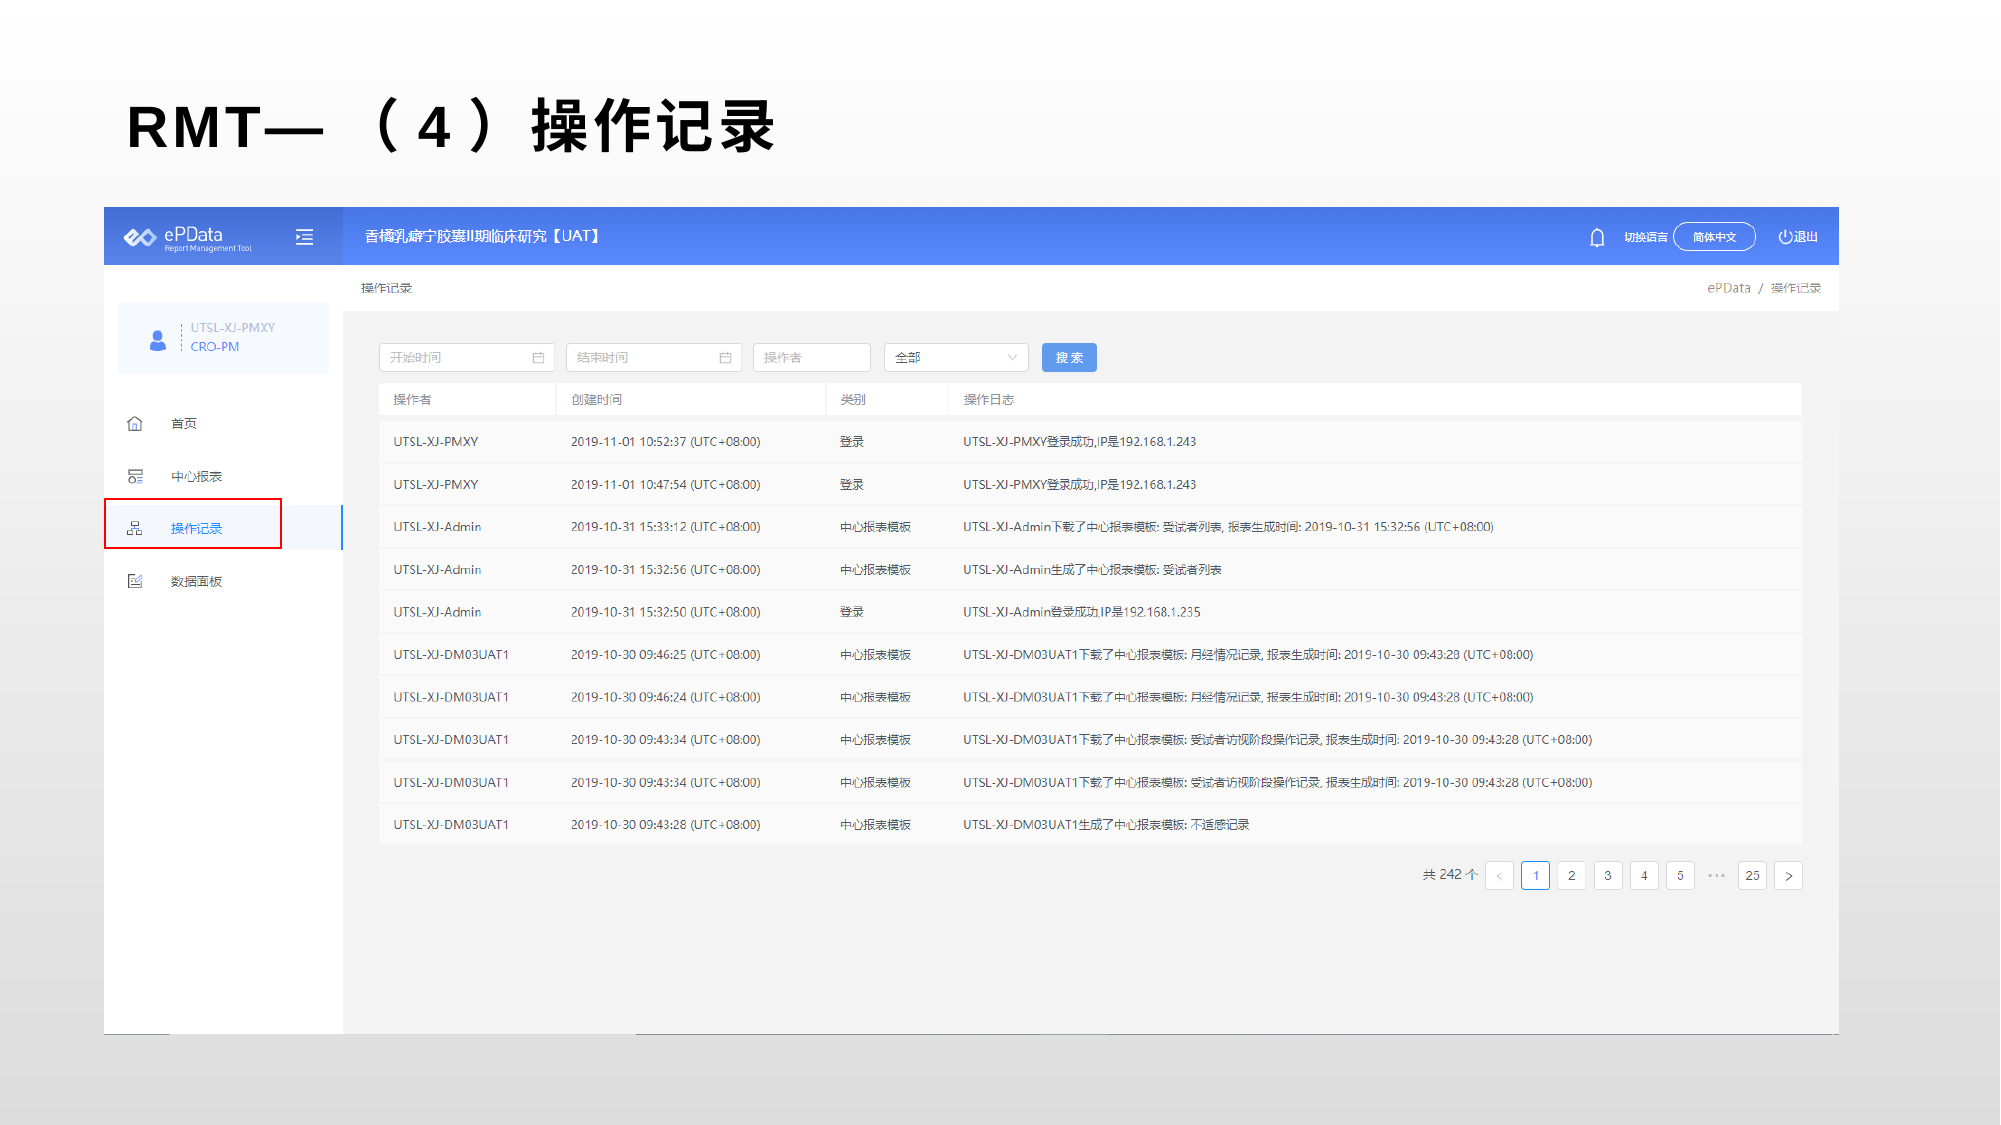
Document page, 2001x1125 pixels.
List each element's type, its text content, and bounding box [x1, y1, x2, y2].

picture [104, 207, 1839, 1035]
text_box RMT—（4）操作记录 [109, 70, 1891, 178]
